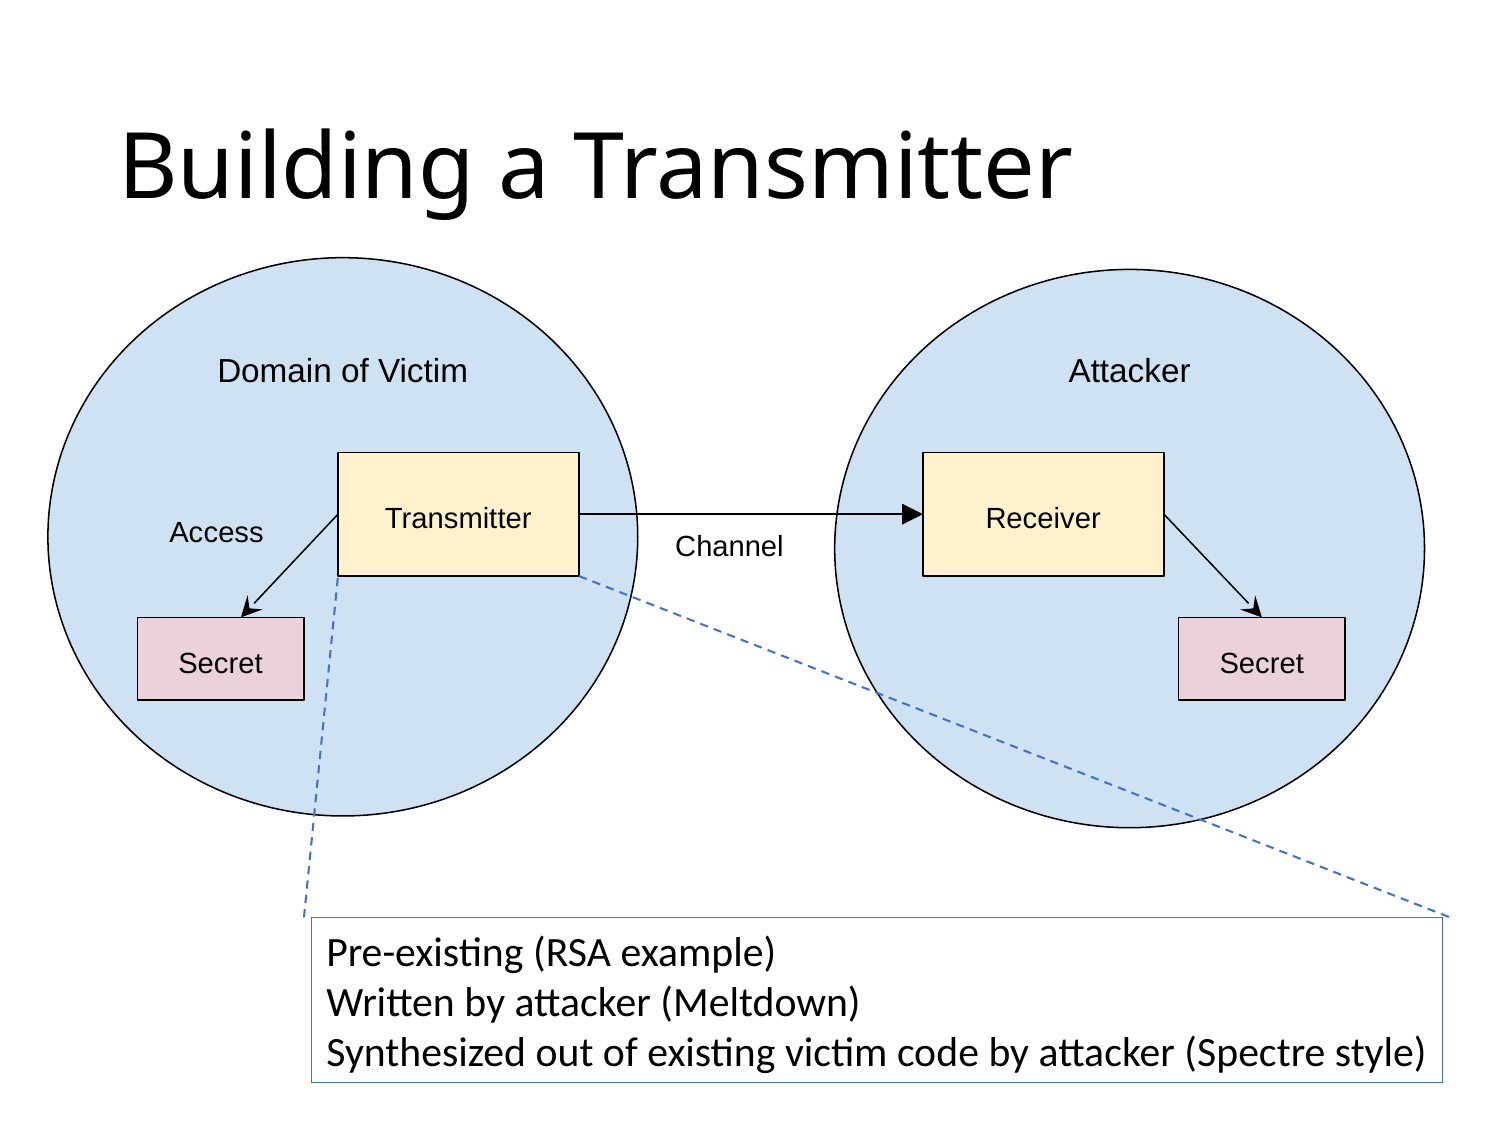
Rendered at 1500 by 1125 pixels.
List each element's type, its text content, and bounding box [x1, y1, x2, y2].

text_box Pre-existing (RSA example) Written by attacker (Meltdown) Synthesized out of existing victim code by attacker (Spectre style) [311, 917, 1443, 1083]
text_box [47, 257, 1425, 828]
title Building a Transmitter [103, 59, 1397, 257]
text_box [578, 576, 1450, 918]
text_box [303, 576, 338, 918]
